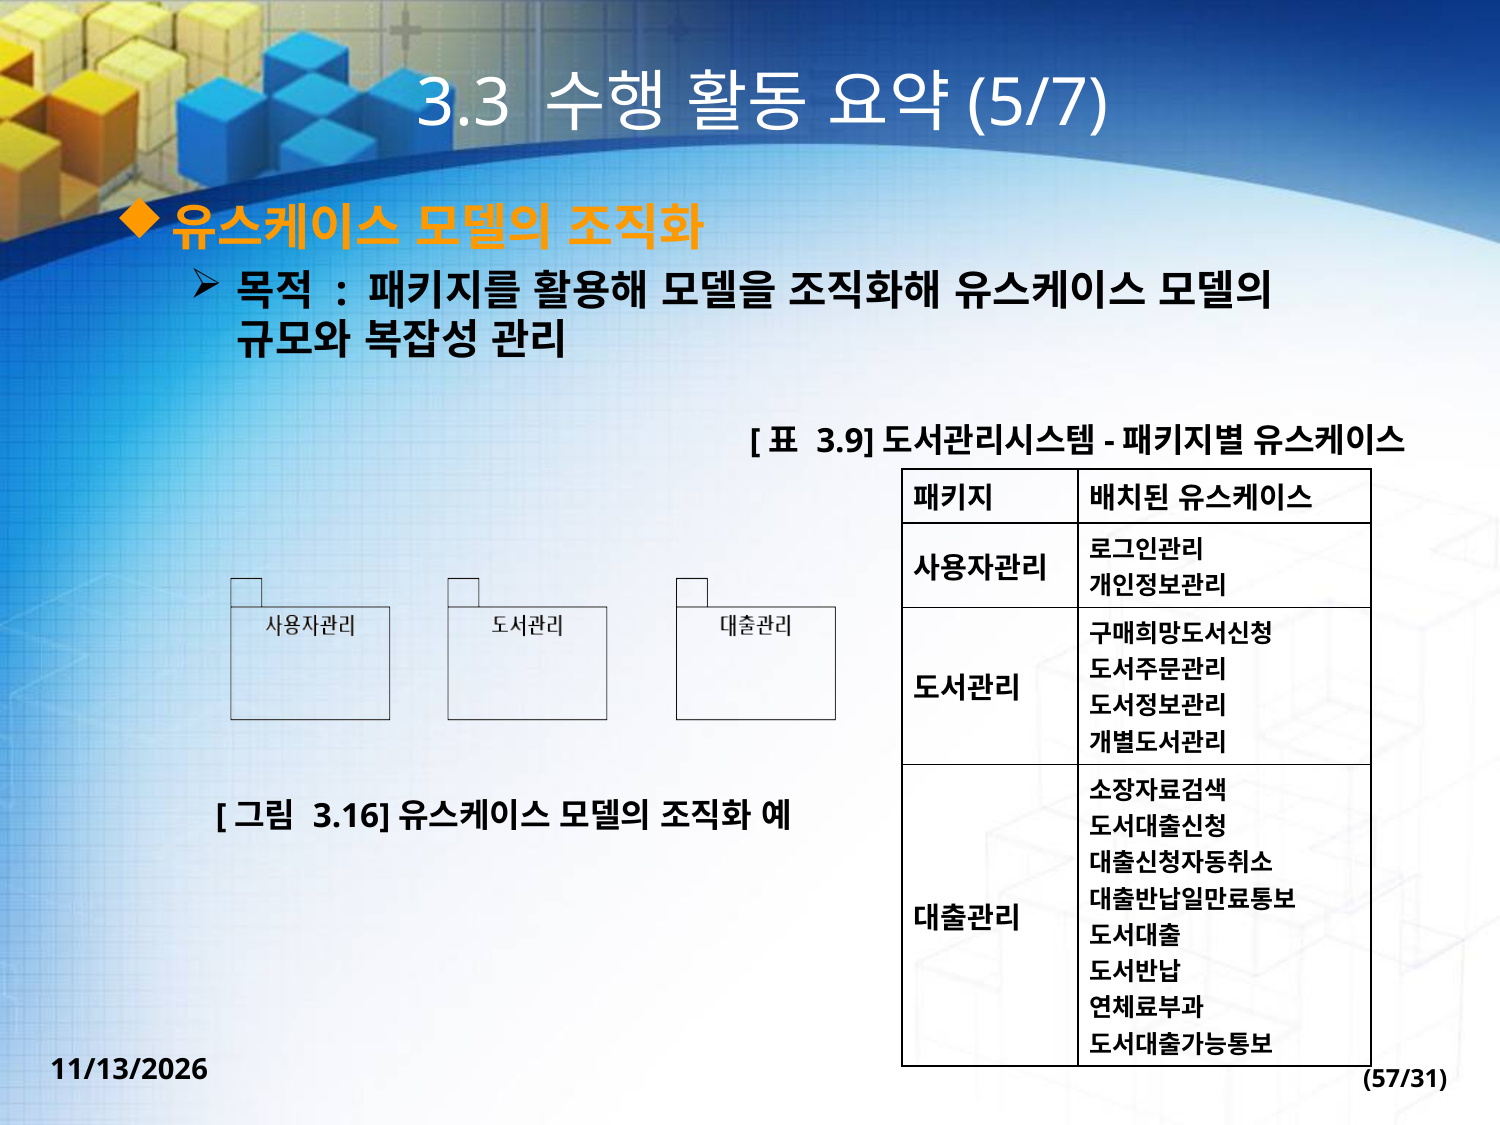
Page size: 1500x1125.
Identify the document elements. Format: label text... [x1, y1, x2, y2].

text_box [표 3.9]도서관리시스템-패키지별 유스케이스 [724, 408, 1432, 471]
table_cell 대출관리 [903, 765, 1077, 1065]
table_header 패키지 [903, 471, 1077, 522]
table_cell 구매희망도서신청 도서주문관리 도서정보관리 개별도서관리 [1079, 608, 1370, 764]
table_cell 사용자관리 [903, 524, 1077, 607]
text_box [그림 3.16]유스케이스 모델의 조직화 예 [185, 783, 822, 846]
table_cell 도서관리 [903, 608, 1077, 764]
table_cell 로그인관리 개인정보관리 [1079, 524, 1370, 607]
picture [0, 0, 1500, 1125]
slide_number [35, 1042, 385, 1083]
table_cell 소장자료검색 도서대출신청 대출신청자동취소 대출반납일만료통보 도서대출 도서반납 연체료부과 도서대출가능통보 [1079, 765, 1370, 1065]
table_header 배치된 유스케이스 [1079, 471, 1370, 522]
list 유스케이스 모델의 조직화 목적 : 패키지를 활용해 모델을 조직화해 유스케이스 모델의 규모와 복잡성 관리 [99, 187, 1413, 1001]
slide_number (57/31) [1149, 1054, 1463, 1088]
title 3.3 수행 활동 요약(5/7) [100, 34, 1426, 163]
